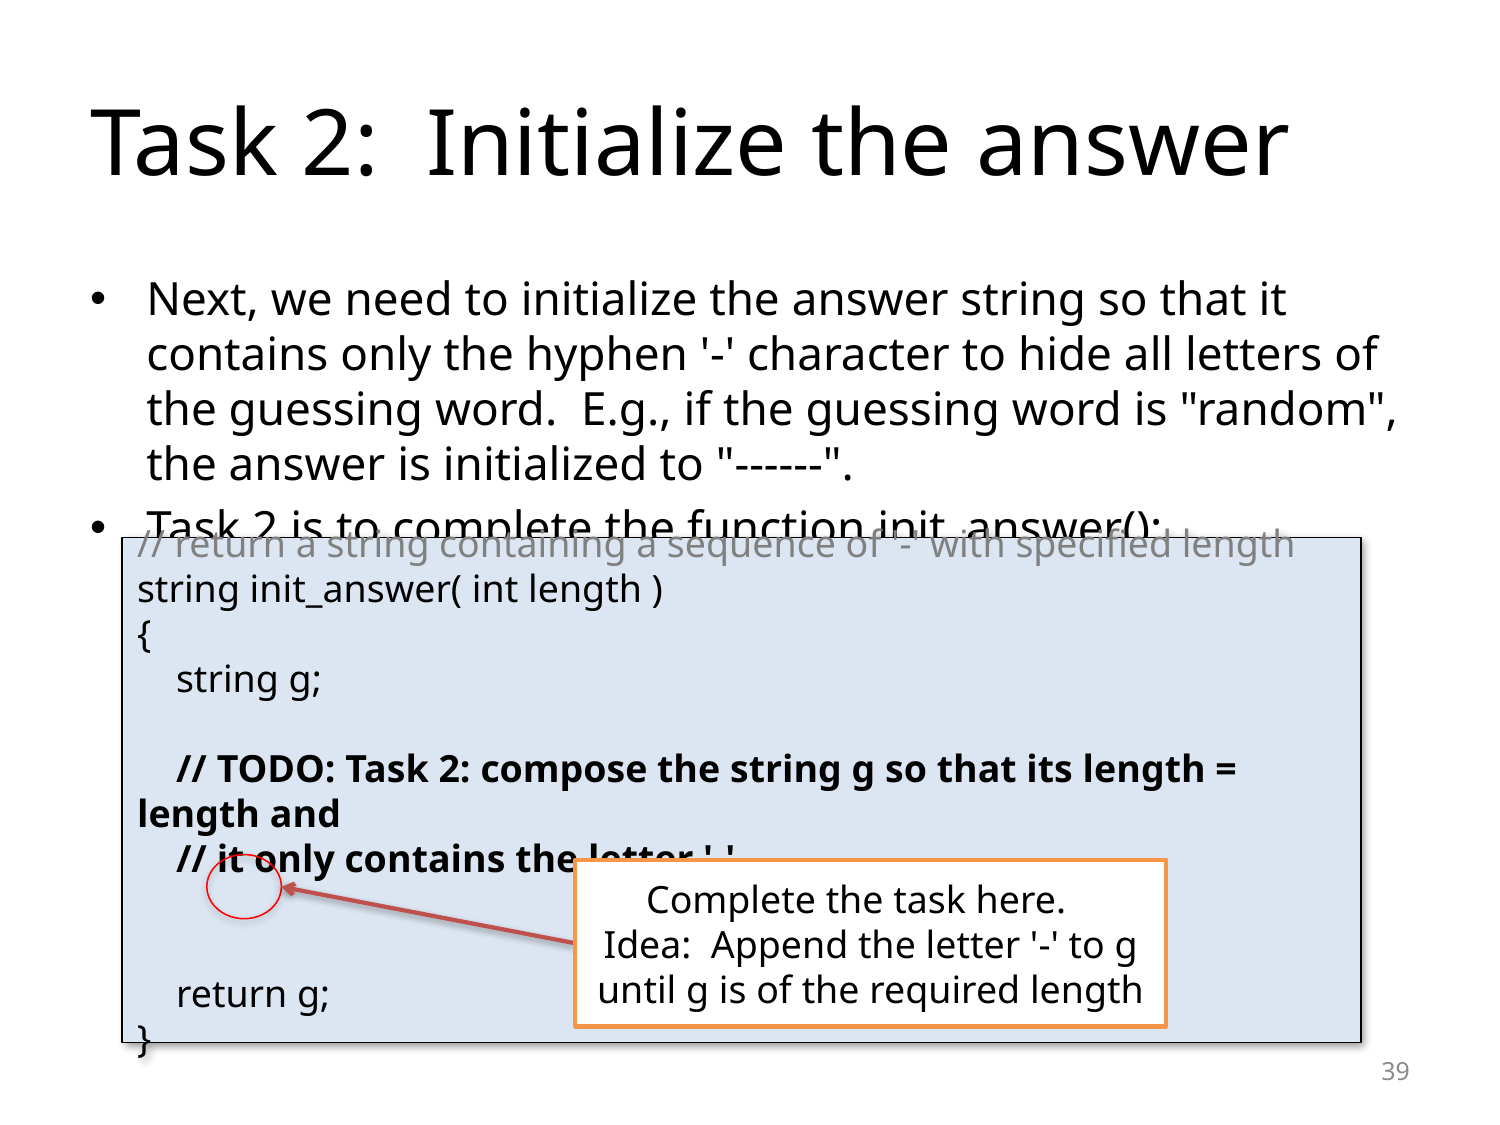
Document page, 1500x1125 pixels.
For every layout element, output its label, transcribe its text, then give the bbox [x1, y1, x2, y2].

text_box // return a string containing a sequence of '-' with specified length string init_answer( int length ) { string g; // TODO: Task 2: compose the string g so that its length = length and // it only contains the letter '-' return g; } [121, 537, 1362, 1043]
list Next, we need to initialize the answer string so that it contains only the hyphen '-' character to hide all letters of the guessing word. E.g., if the guessing word is "random", the answer is initialized to "------". Task 2 is to complete the function init_answer(): [75, 262, 1425, 1005]
slide_number 39 [1074, 1042, 1425, 1103]
text_box [206, 853, 282, 920]
text_box Complete the task here. Idea: Append the letter '-' to g until g is of the required length [573, 858, 1168, 1029]
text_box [281, 886, 576, 944]
title Task 2: Initialize the answer [75, 45, 1425, 233]
